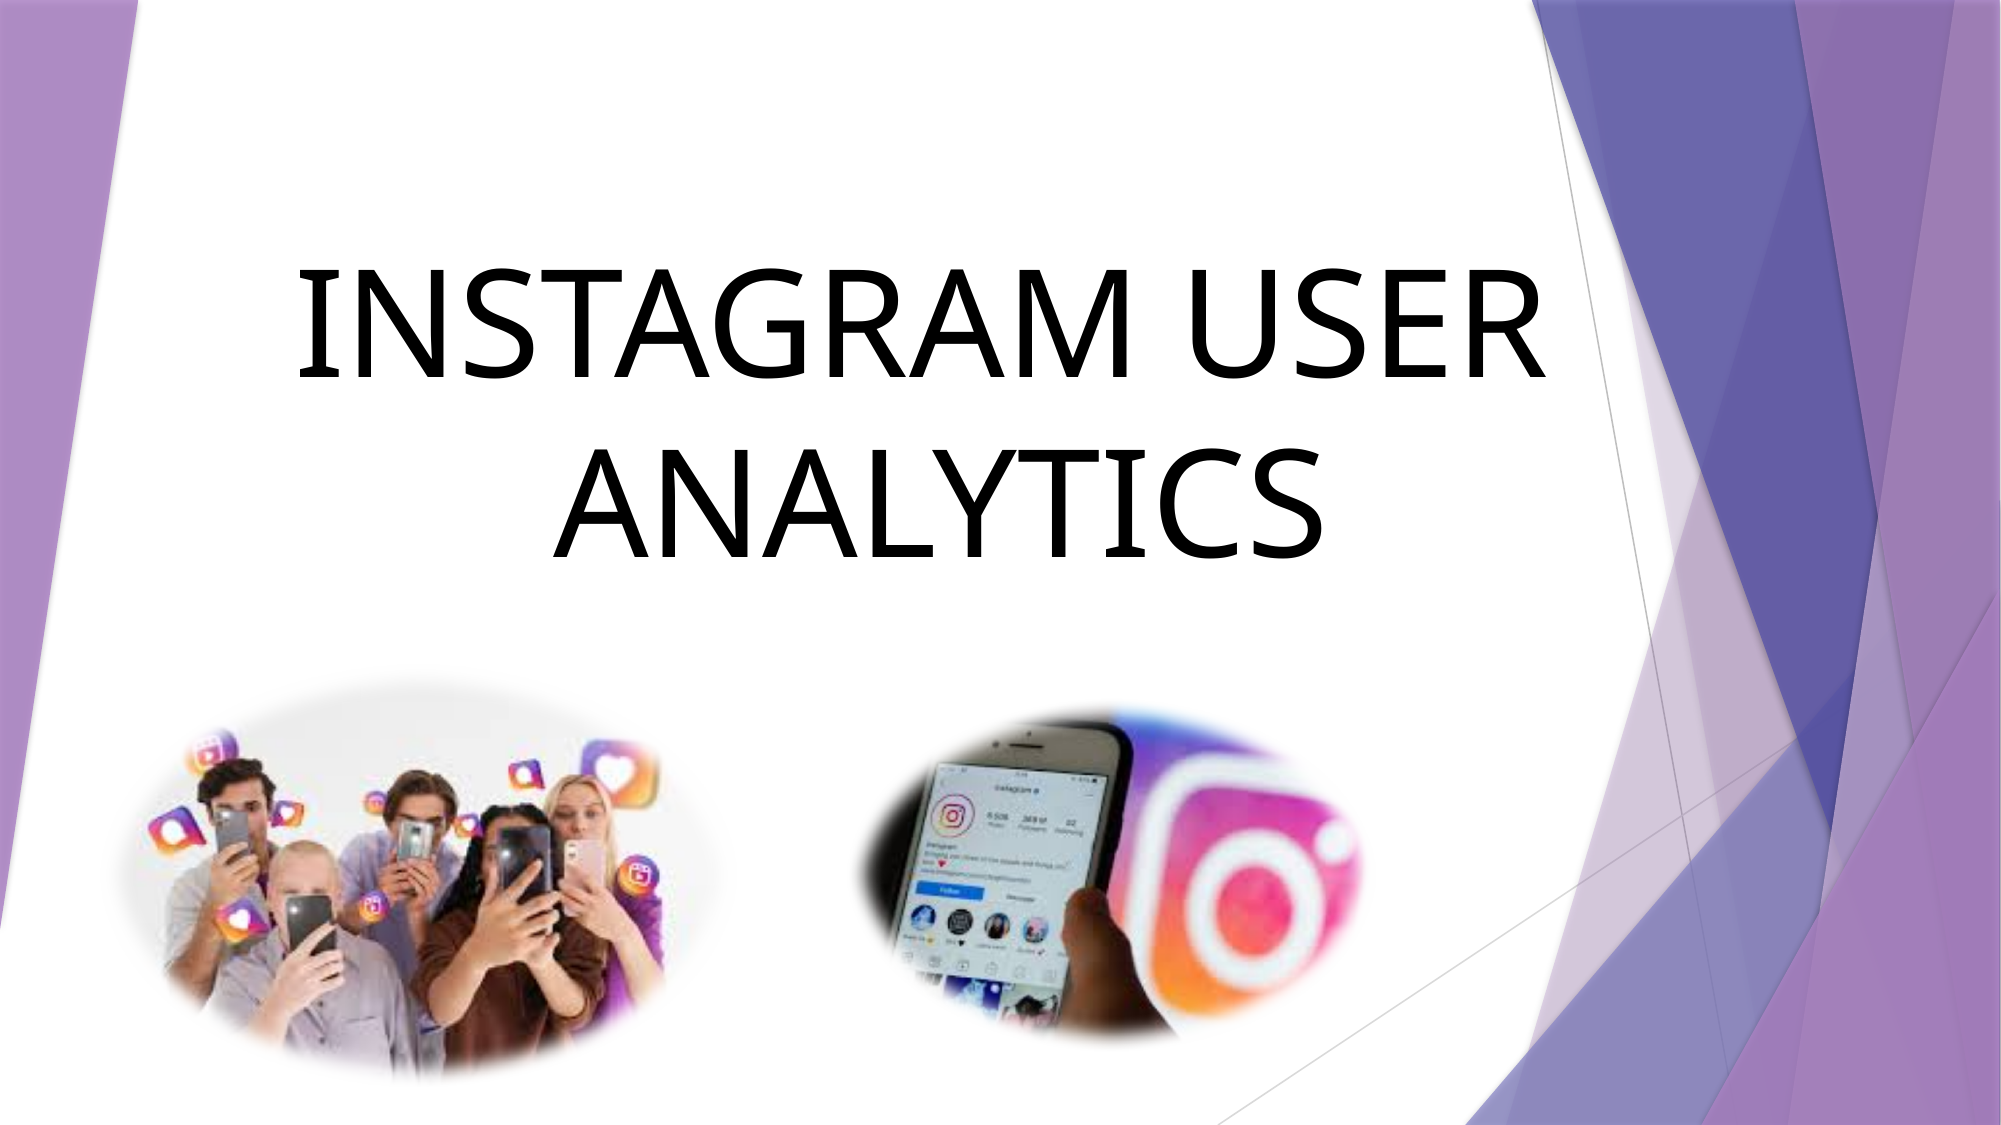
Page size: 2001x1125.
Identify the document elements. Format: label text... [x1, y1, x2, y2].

picture [99, 662, 738, 1088]
picture [844, 697, 1378, 1053]
title INSTAGRAM USER ANALYTICS [261, 120, 1621, 731]
